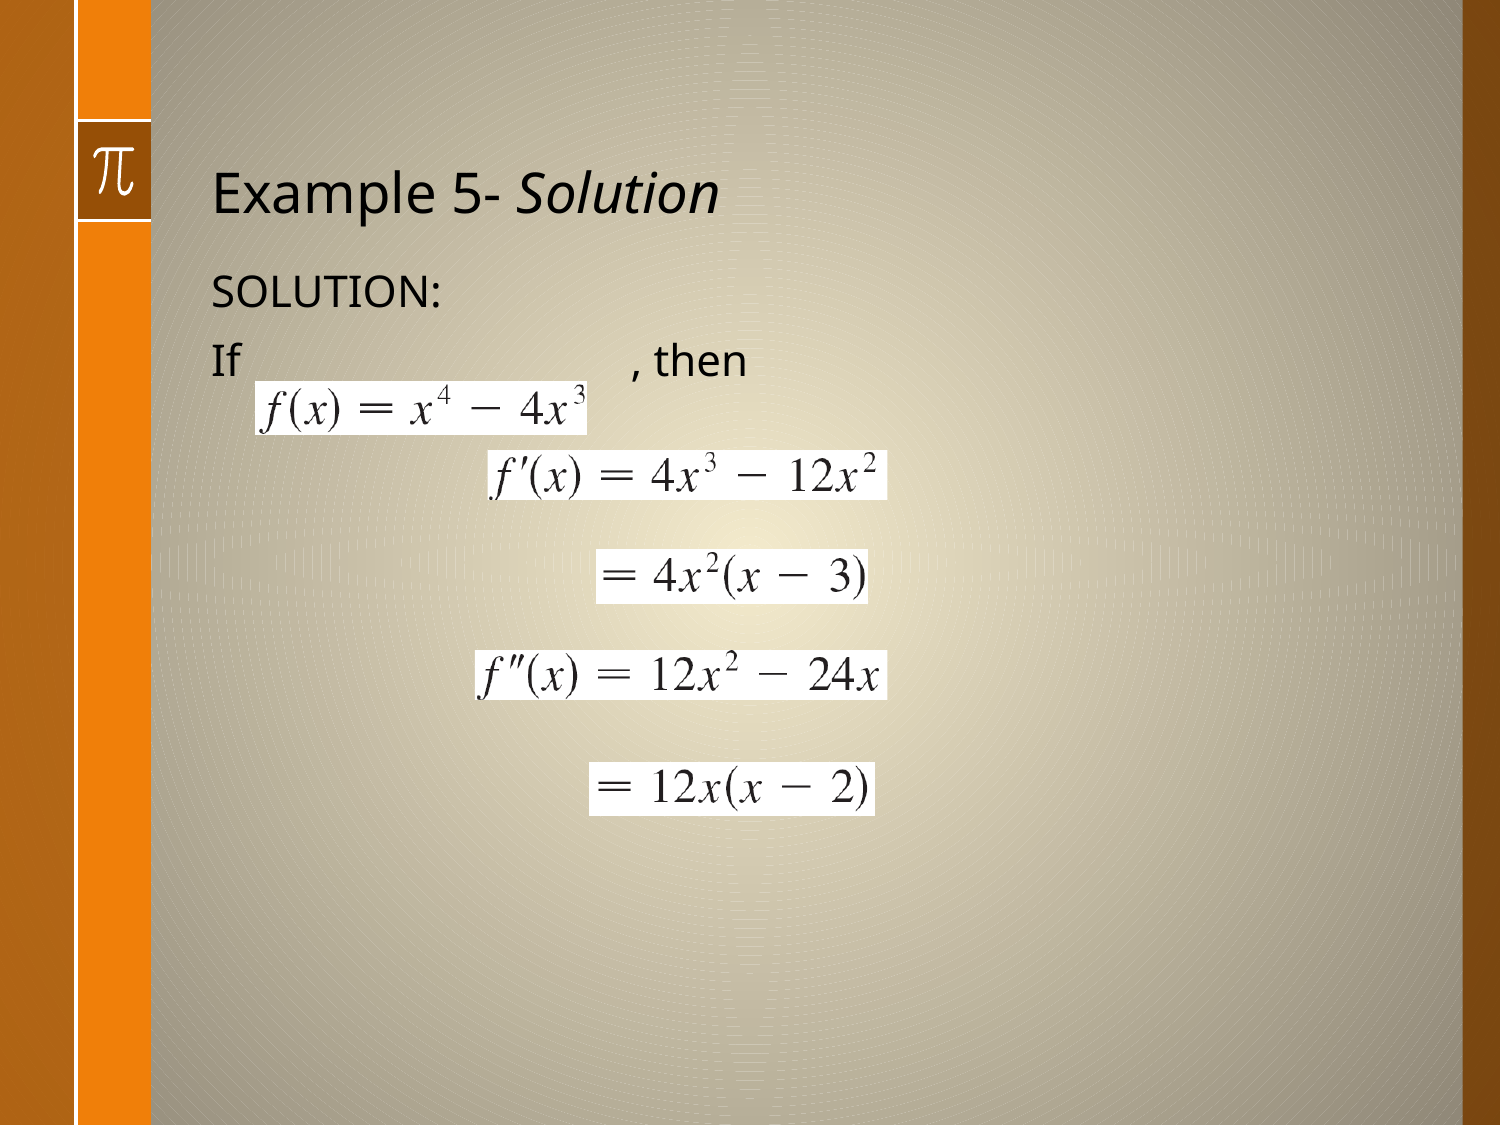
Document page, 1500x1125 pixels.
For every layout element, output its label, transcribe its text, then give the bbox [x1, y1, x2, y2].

picture [487, 449, 888, 500]
picture [588, 762, 875, 816]
picture [255, 381, 587, 436]
title Example 5- Solution [196, 29, 1400, 233]
list SOLUTION: If , then [196, 262, 1400, 1013]
picture [596, 549, 868, 604]
picture [474, 649, 888, 701]
